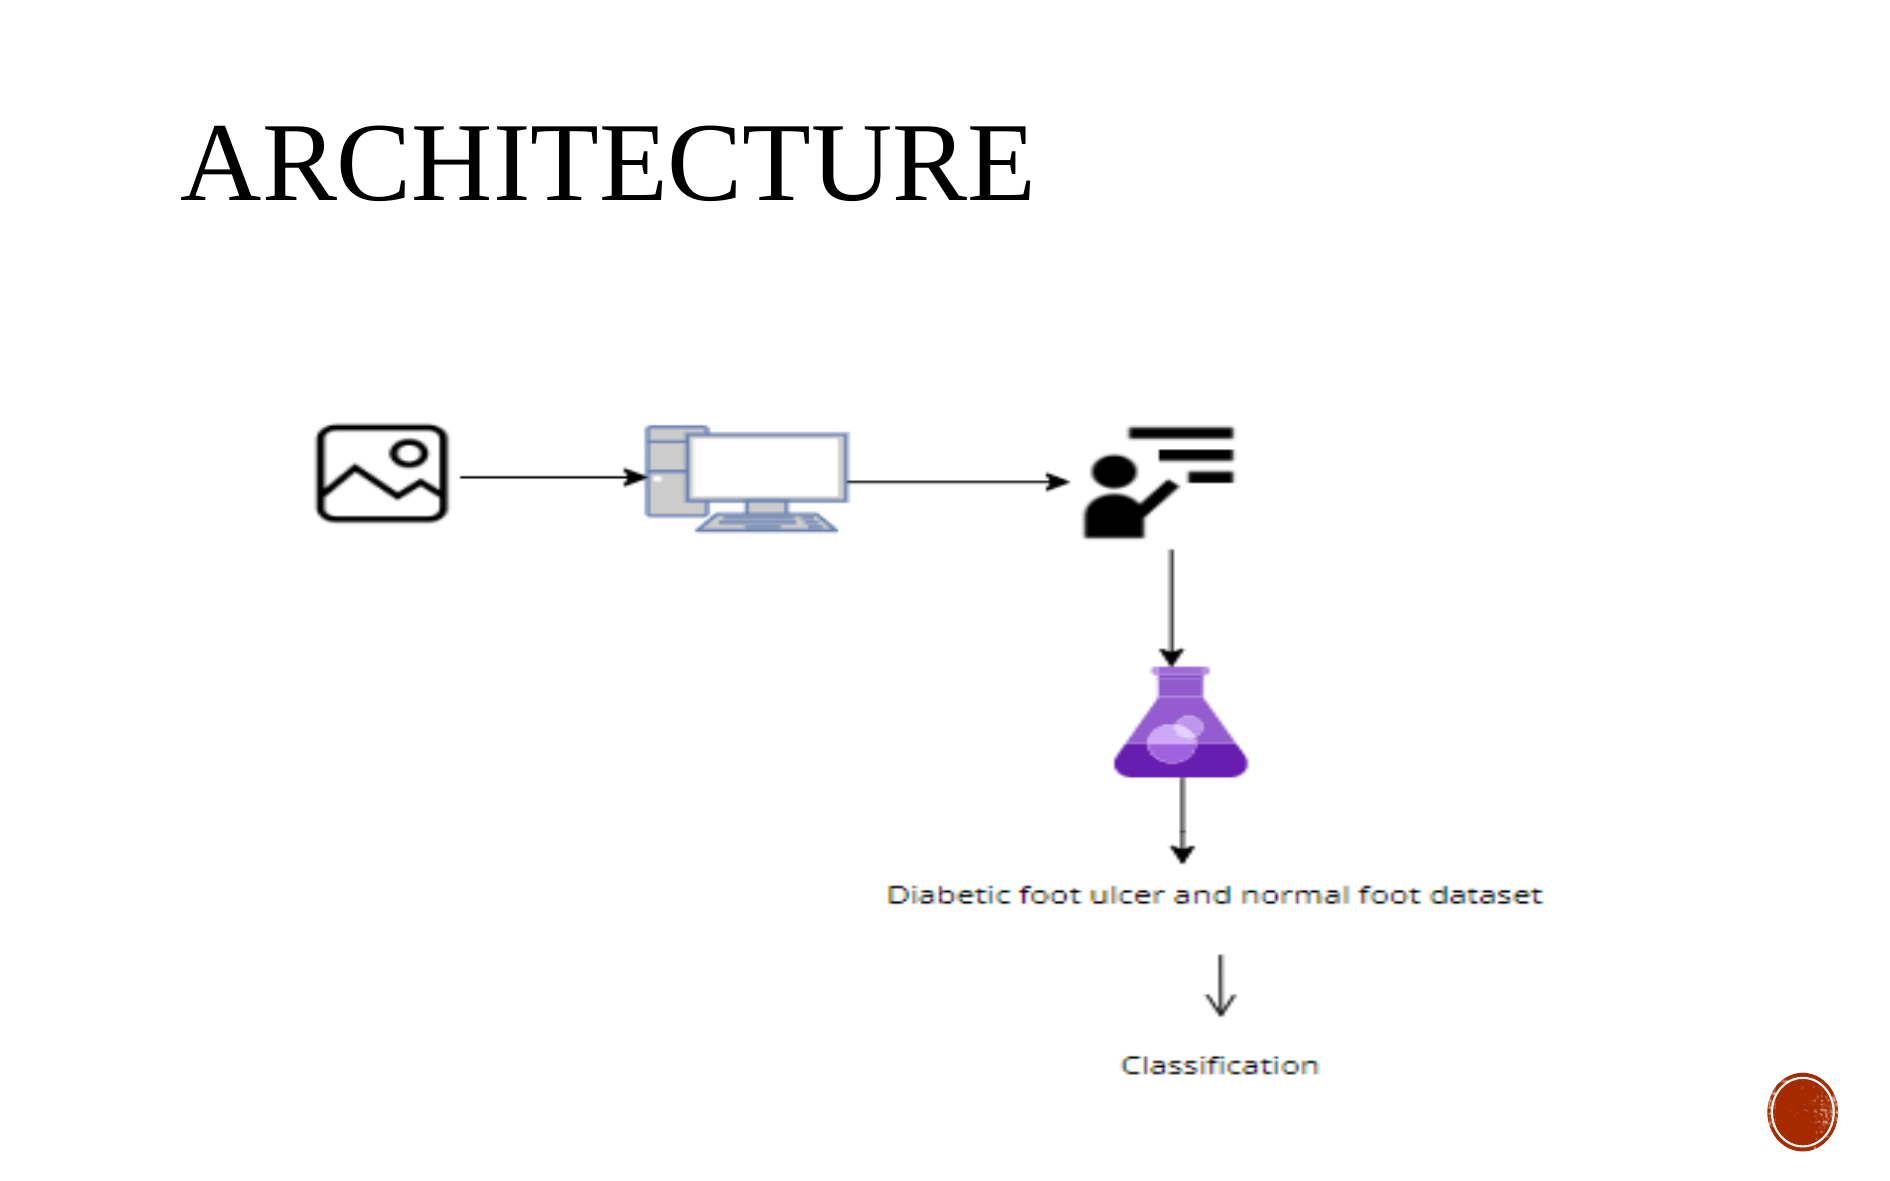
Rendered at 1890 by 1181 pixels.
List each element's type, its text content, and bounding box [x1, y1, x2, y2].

title ARCHITECTURE [165, 83, 1067, 244]
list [263, 349, 1614, 1136]
